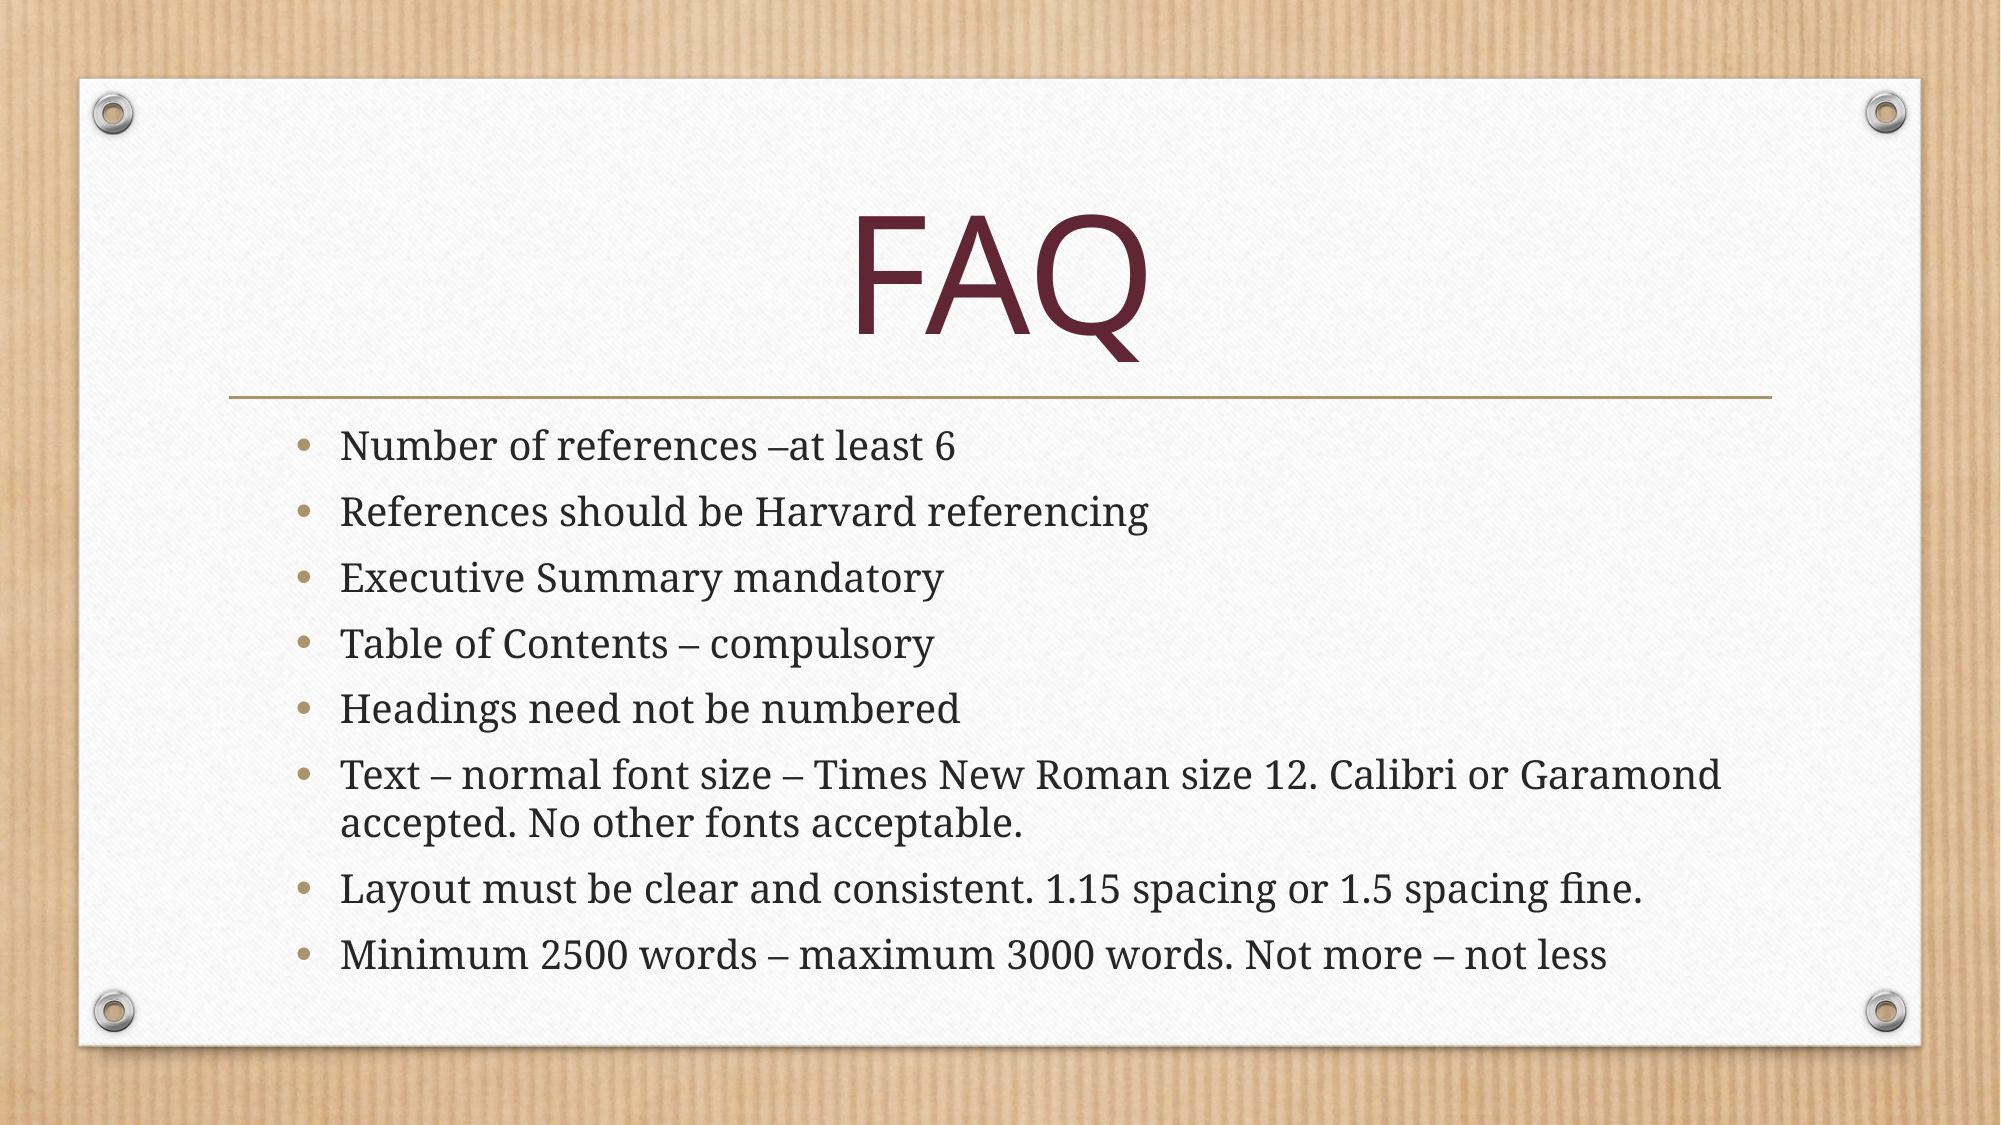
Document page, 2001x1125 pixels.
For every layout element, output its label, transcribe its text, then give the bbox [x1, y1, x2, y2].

picture [0, 0, 2001, 1125]
title FAQ [212, 161, 1788, 375]
list Number of references –at least 6 References should be Harvard referencing Executive Summary mandatory Table of Contents – compulsory Headings need not be numbered Text – normal font size – Times New Roman size 12. Calibri or Garamond accepted. No other fonts acceptable. Layout must be clear and consistent. 1.15 spacing or 1.5 spacing fine. Minimum 2500 words – maximum 3000 words. Not more – not less [280, 412, 1799, 990]
